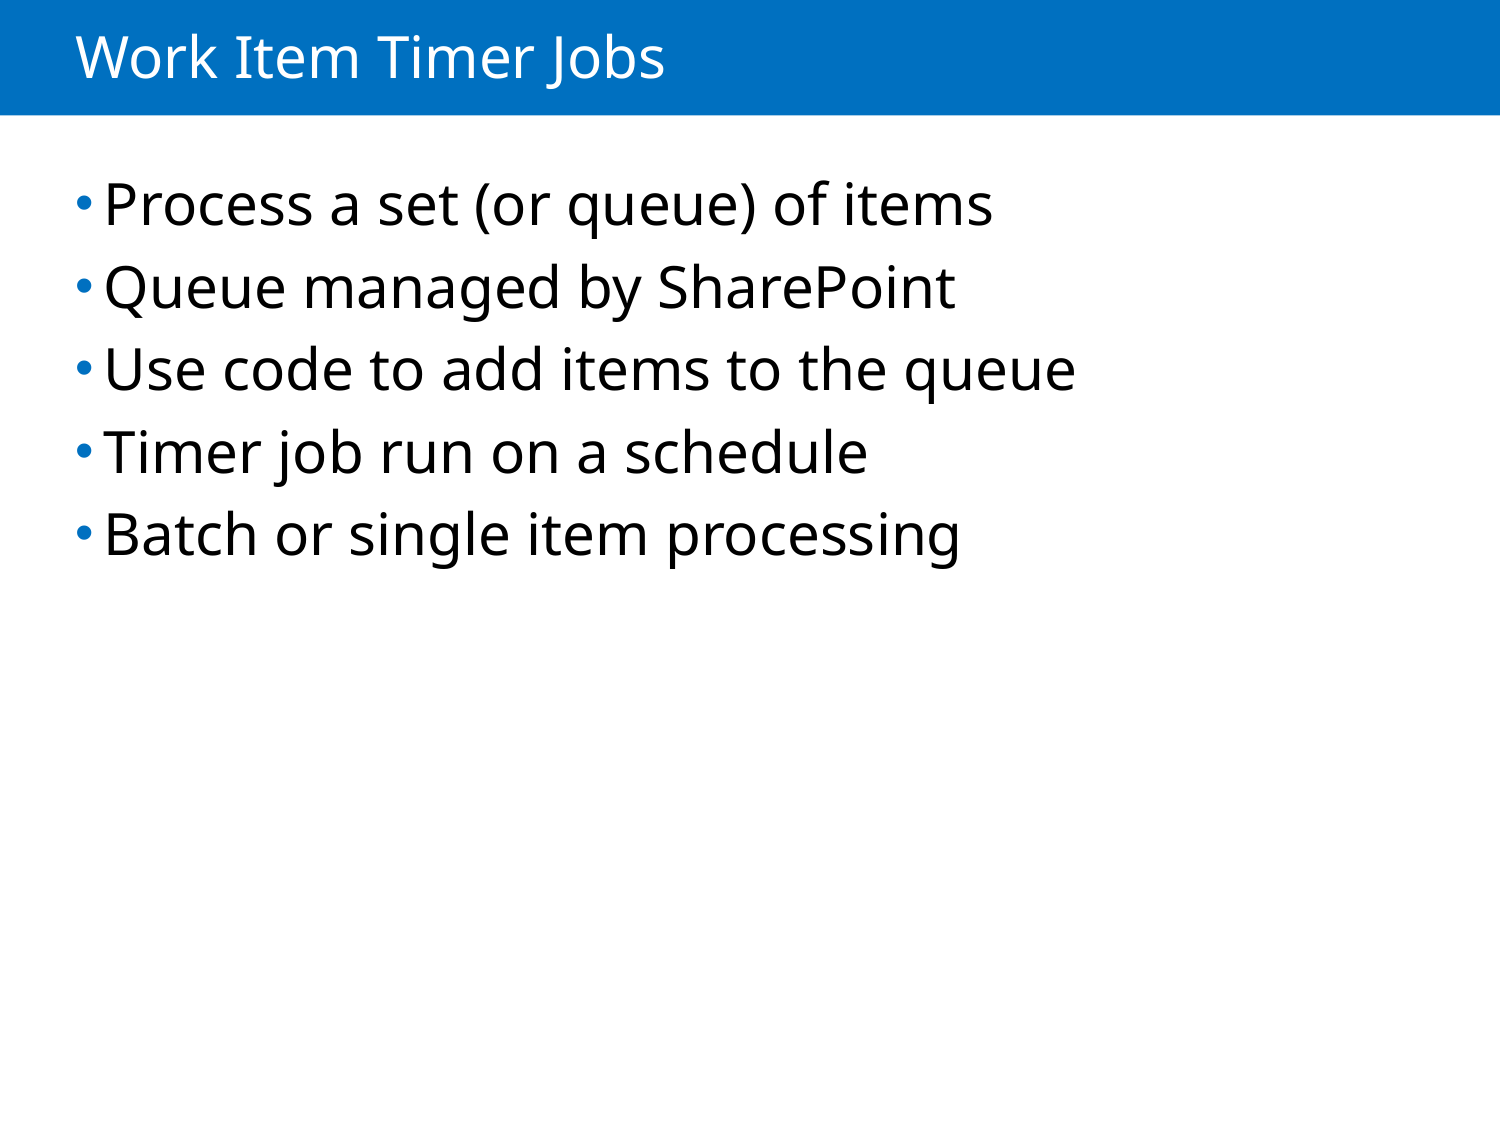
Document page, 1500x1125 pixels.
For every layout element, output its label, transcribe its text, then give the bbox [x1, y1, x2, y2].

text_box Process a set (or queue) of items Queue managed by SharePoint Use code to add items to the queue Timer job run on a schedule Batch or single item processing [75, 167, 1408, 1012]
title Work Item Timer Jobs [75, 0, 1351, 122]
